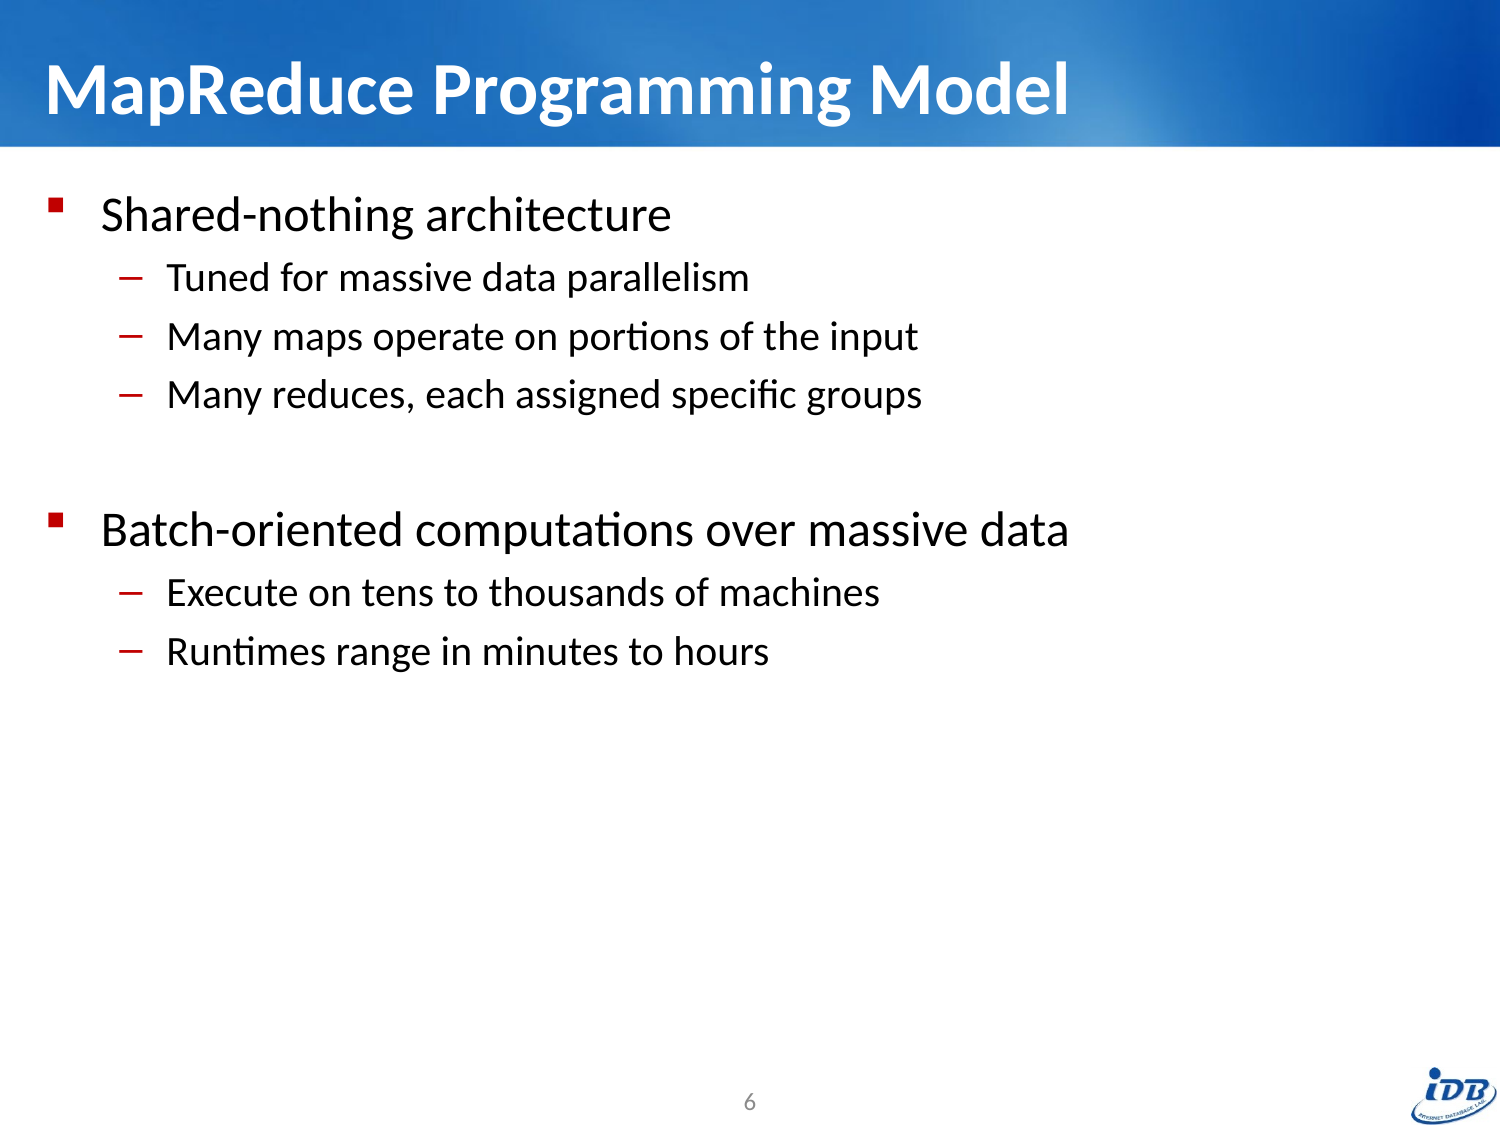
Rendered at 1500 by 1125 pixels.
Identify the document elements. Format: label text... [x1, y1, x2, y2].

picture [0, 0, 1500, 1125]
slide_number 6 [684, 1082, 816, 1118]
title MapReduce Programming Model [29, 19, 1471, 149]
list Shared-nothing architecture Tuned for massive data parallelism Many maps operate on portions of the input Many reduces, each assigned specific groups Batch-oriented computations over massive data Execute on tens to thousands of machines Runtimes range in minutes to hours [29, 174, 1471, 1071]
